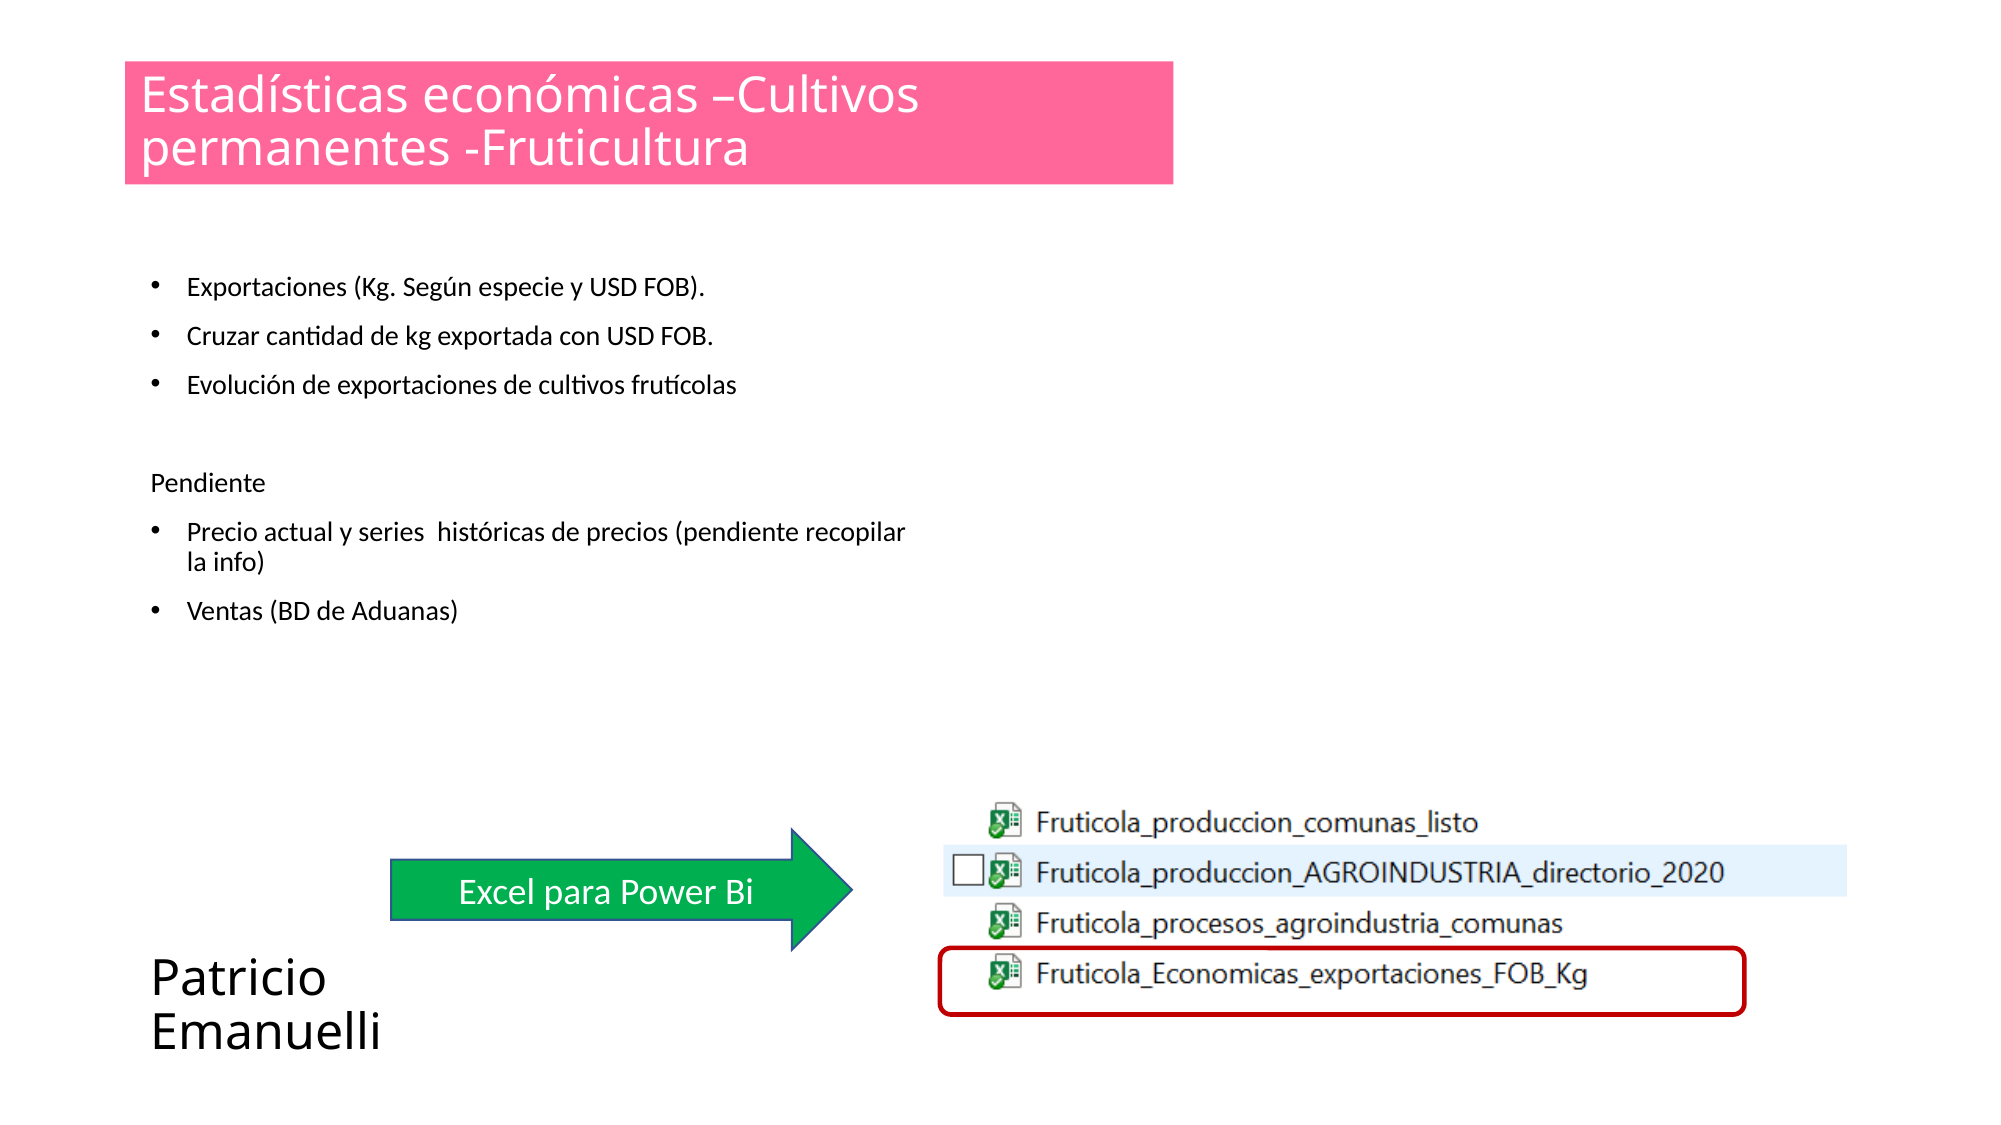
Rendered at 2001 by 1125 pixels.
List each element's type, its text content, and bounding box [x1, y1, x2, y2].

text_box [938, 958, 1746, 1016]
title Estadísticas económicas –Cultivos permanentes -Fruticultura [125, 61, 1174, 185]
text_box Exportaciones (Kg. Según especie y USD FOB). Cruzar cantidad de kg exportada con USD FOB. Evolución de exportaciones de cultivos frutícolas Pendiente Precio actual y series históricas de precios (pendiente recopilar la info) Ventas (BD de Aduanas) [135, 264, 940, 636]
text_box Excel para Power Bi [390, 827, 854, 953]
picture [939, 793, 1847, 1004]
text_box Patricio Emanuelli [135, 981, 573, 1031]
